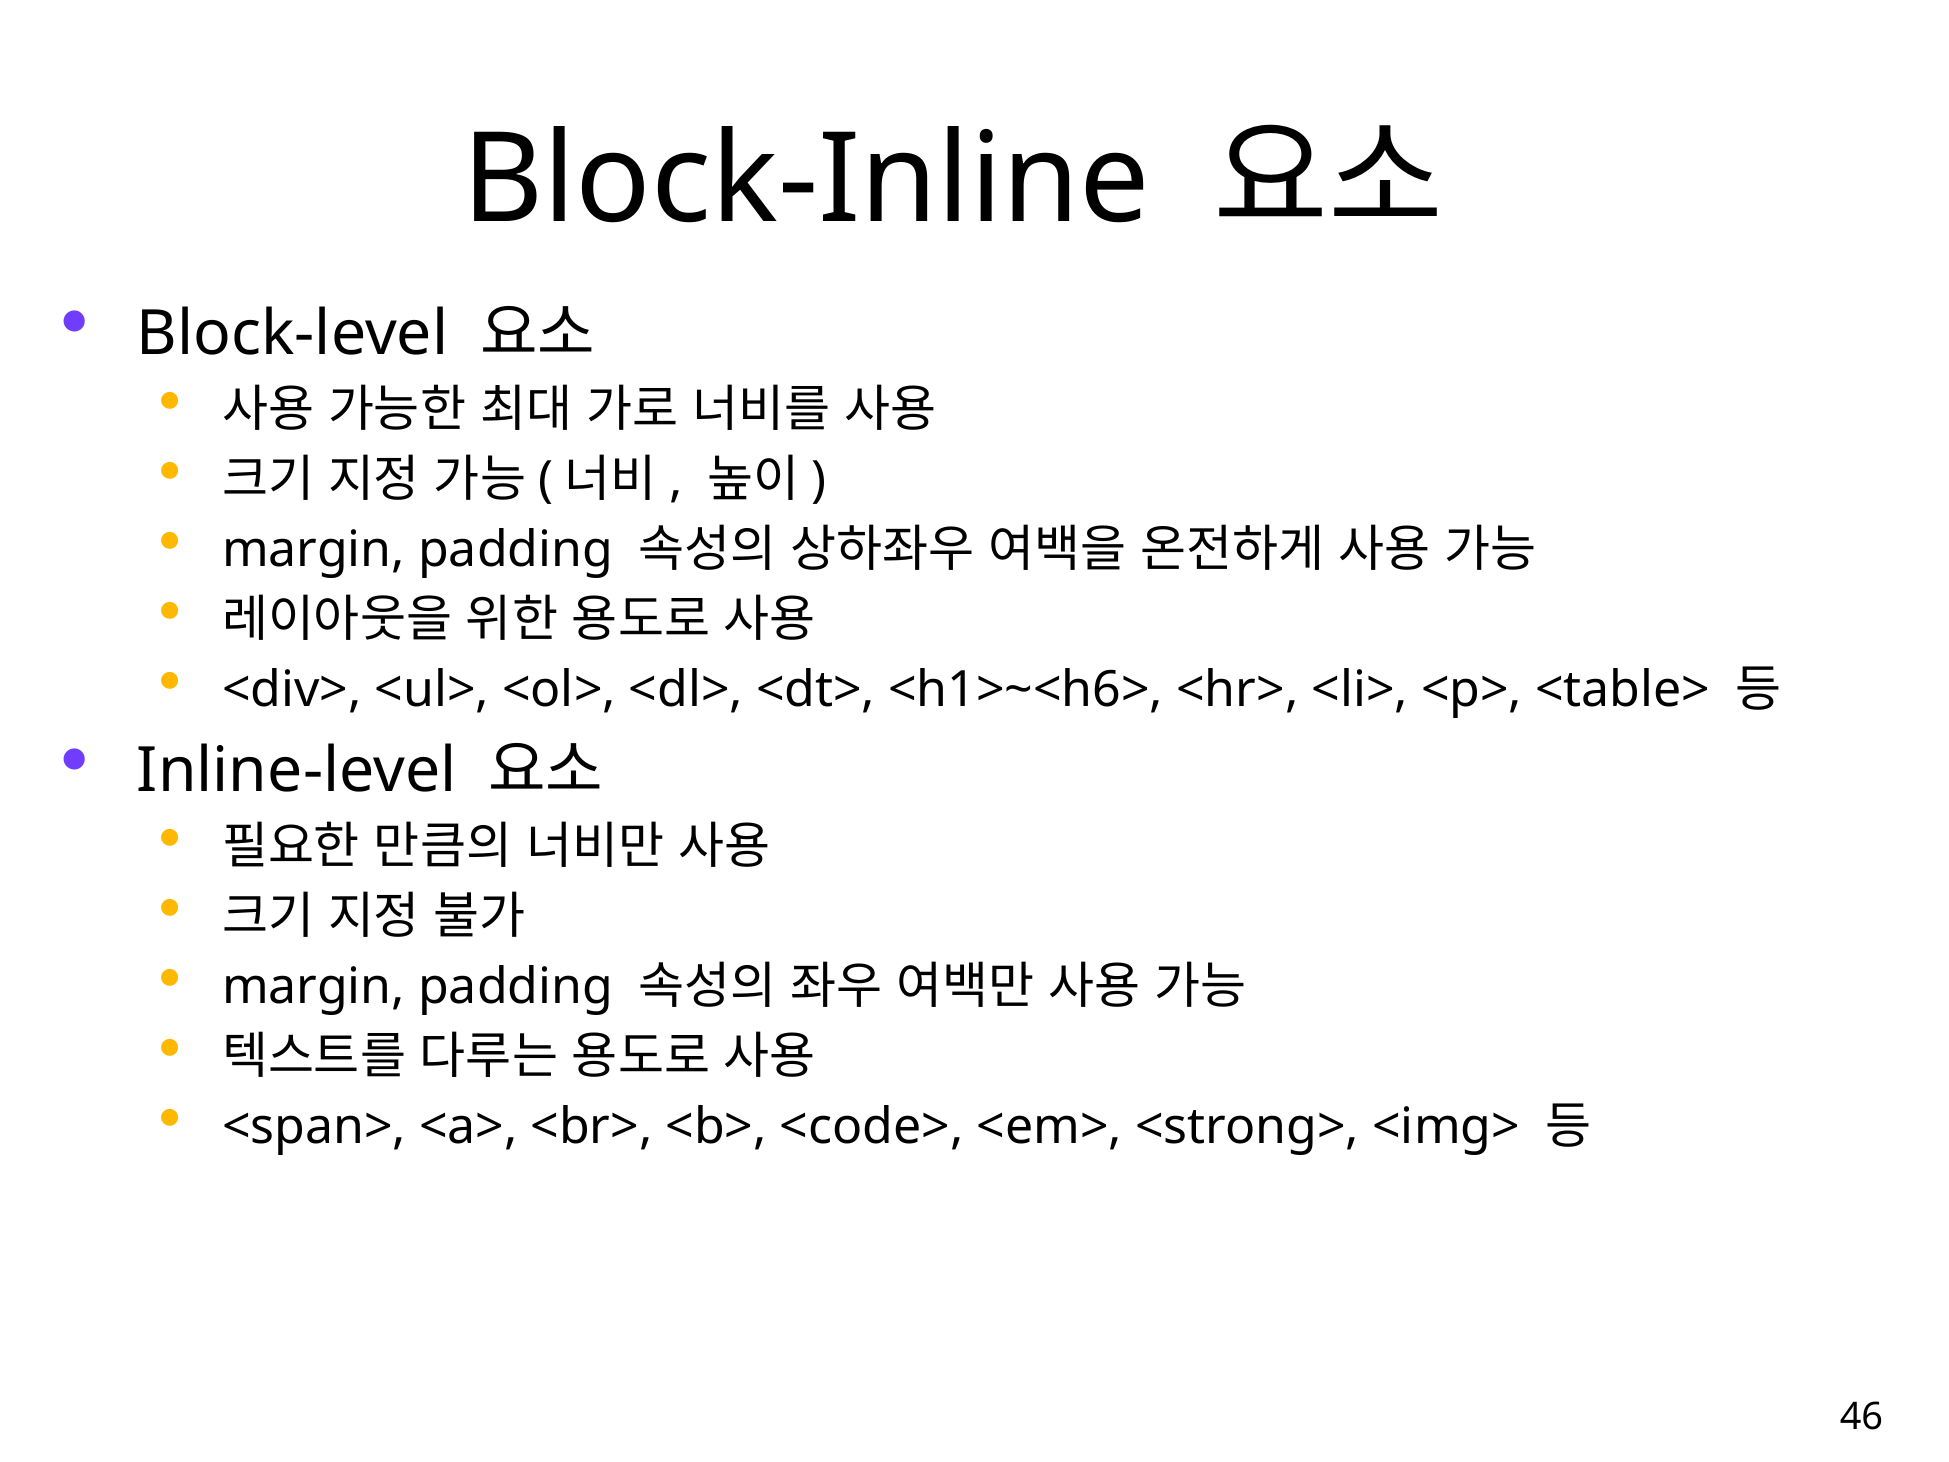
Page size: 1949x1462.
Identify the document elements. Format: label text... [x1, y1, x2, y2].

slide_number 46 [1496, 1372, 1899, 1462]
title Block-Inline 요소 [156, 92, 1749, 255]
list Block-level 요소 사용 가능한 최대 가로 너비를 사용 크기 지정 가능(너비, 높이) margin, padding 속성의 상하좌우 여백을 온전하게 사용 가능 레이아웃을 위한 용도로 사용 <div>, <ul>, <ol>, <dl>, <dt>, <h1>~<h6>, <hr>, <li>, <p>, <table> 등 Inline-level 요소 필요한 만큼의 너비만 사용 크기 지정 불가 margin, padding 속성의 좌우 여백만 사용 가능 텍스트를 다루는 용도로 사용 <span>, <a>, <br>, <b>, <code>, <em>, <strong>, <img> 등 [48, 284, 1897, 1343]
